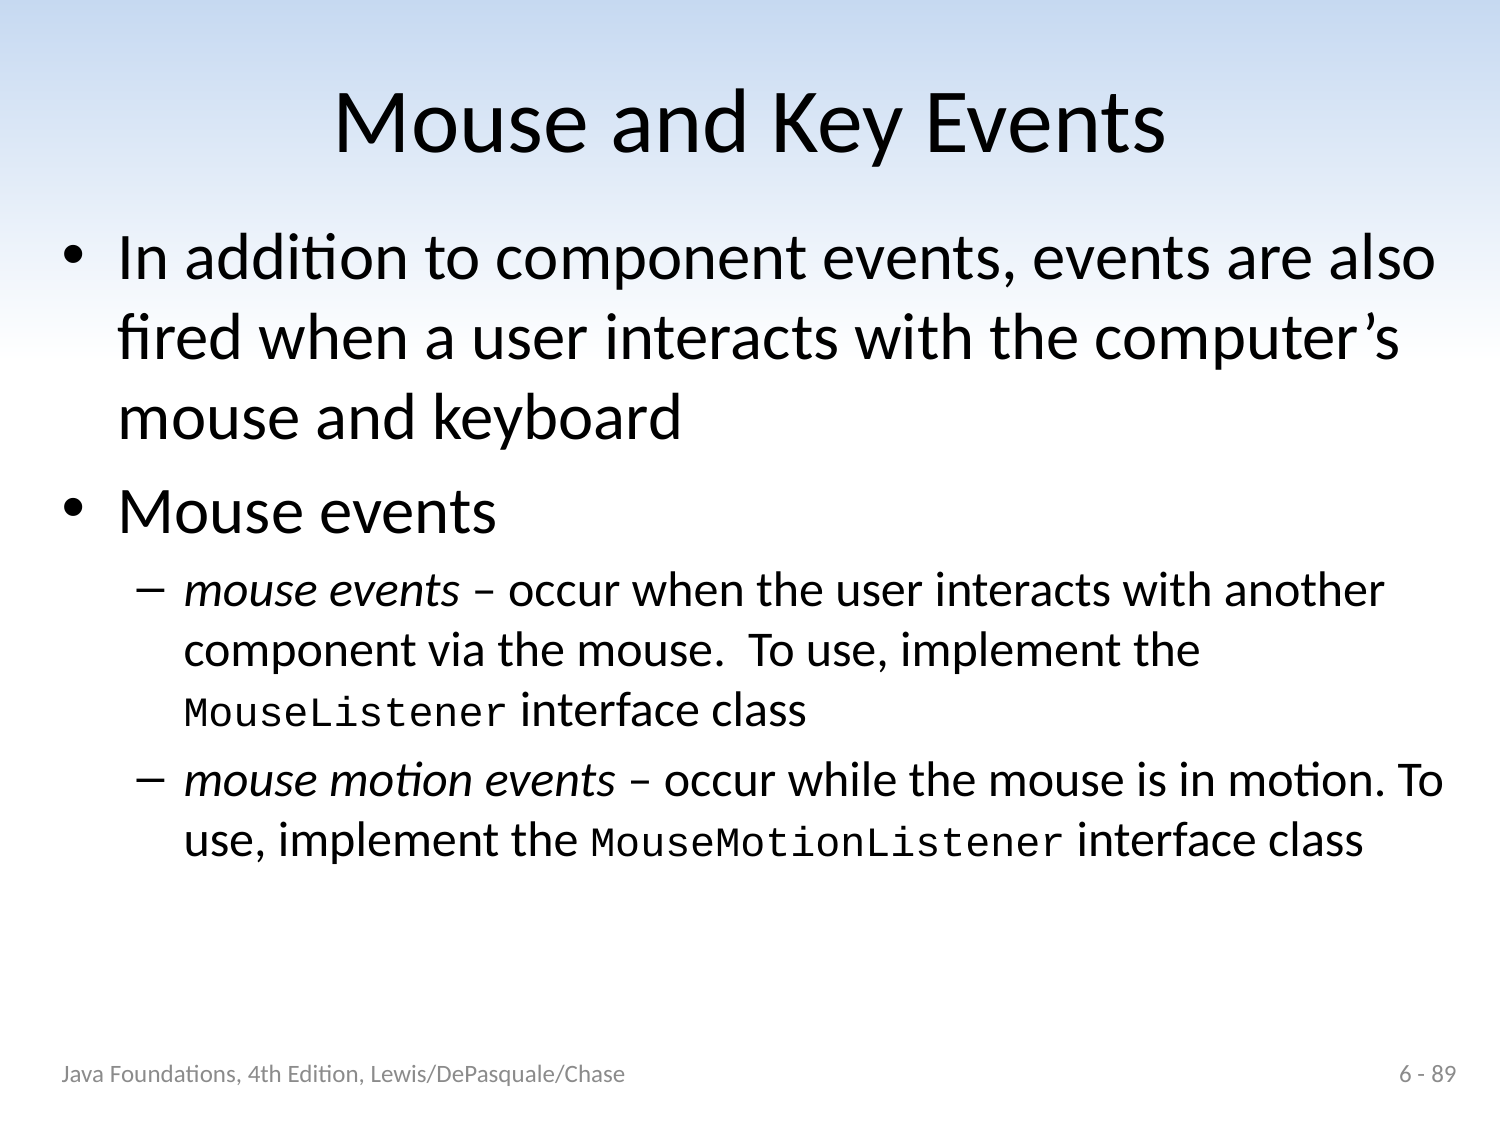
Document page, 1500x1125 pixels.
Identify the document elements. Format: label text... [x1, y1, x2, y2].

list In addition to component events, events are also fired when a user interacts with the computer’s mouse and keyboard Mouse events mouse events – occur when the user interacts with another component via the mouse. To use, implement the MouseListener interface class mouse motion events – occur while the mouse is in motion. To use, implement the MouseMotionListener interface class [46, 205, 1473, 1043]
footer Java Foundations, 4th Edition, Lewis/DePasquale/Chase [46, 1042, 1122, 1103]
slide_number 6 - 89 [1122, 1042, 1472, 1103]
title Mouse and Key Events [28, 45, 1473, 186]
